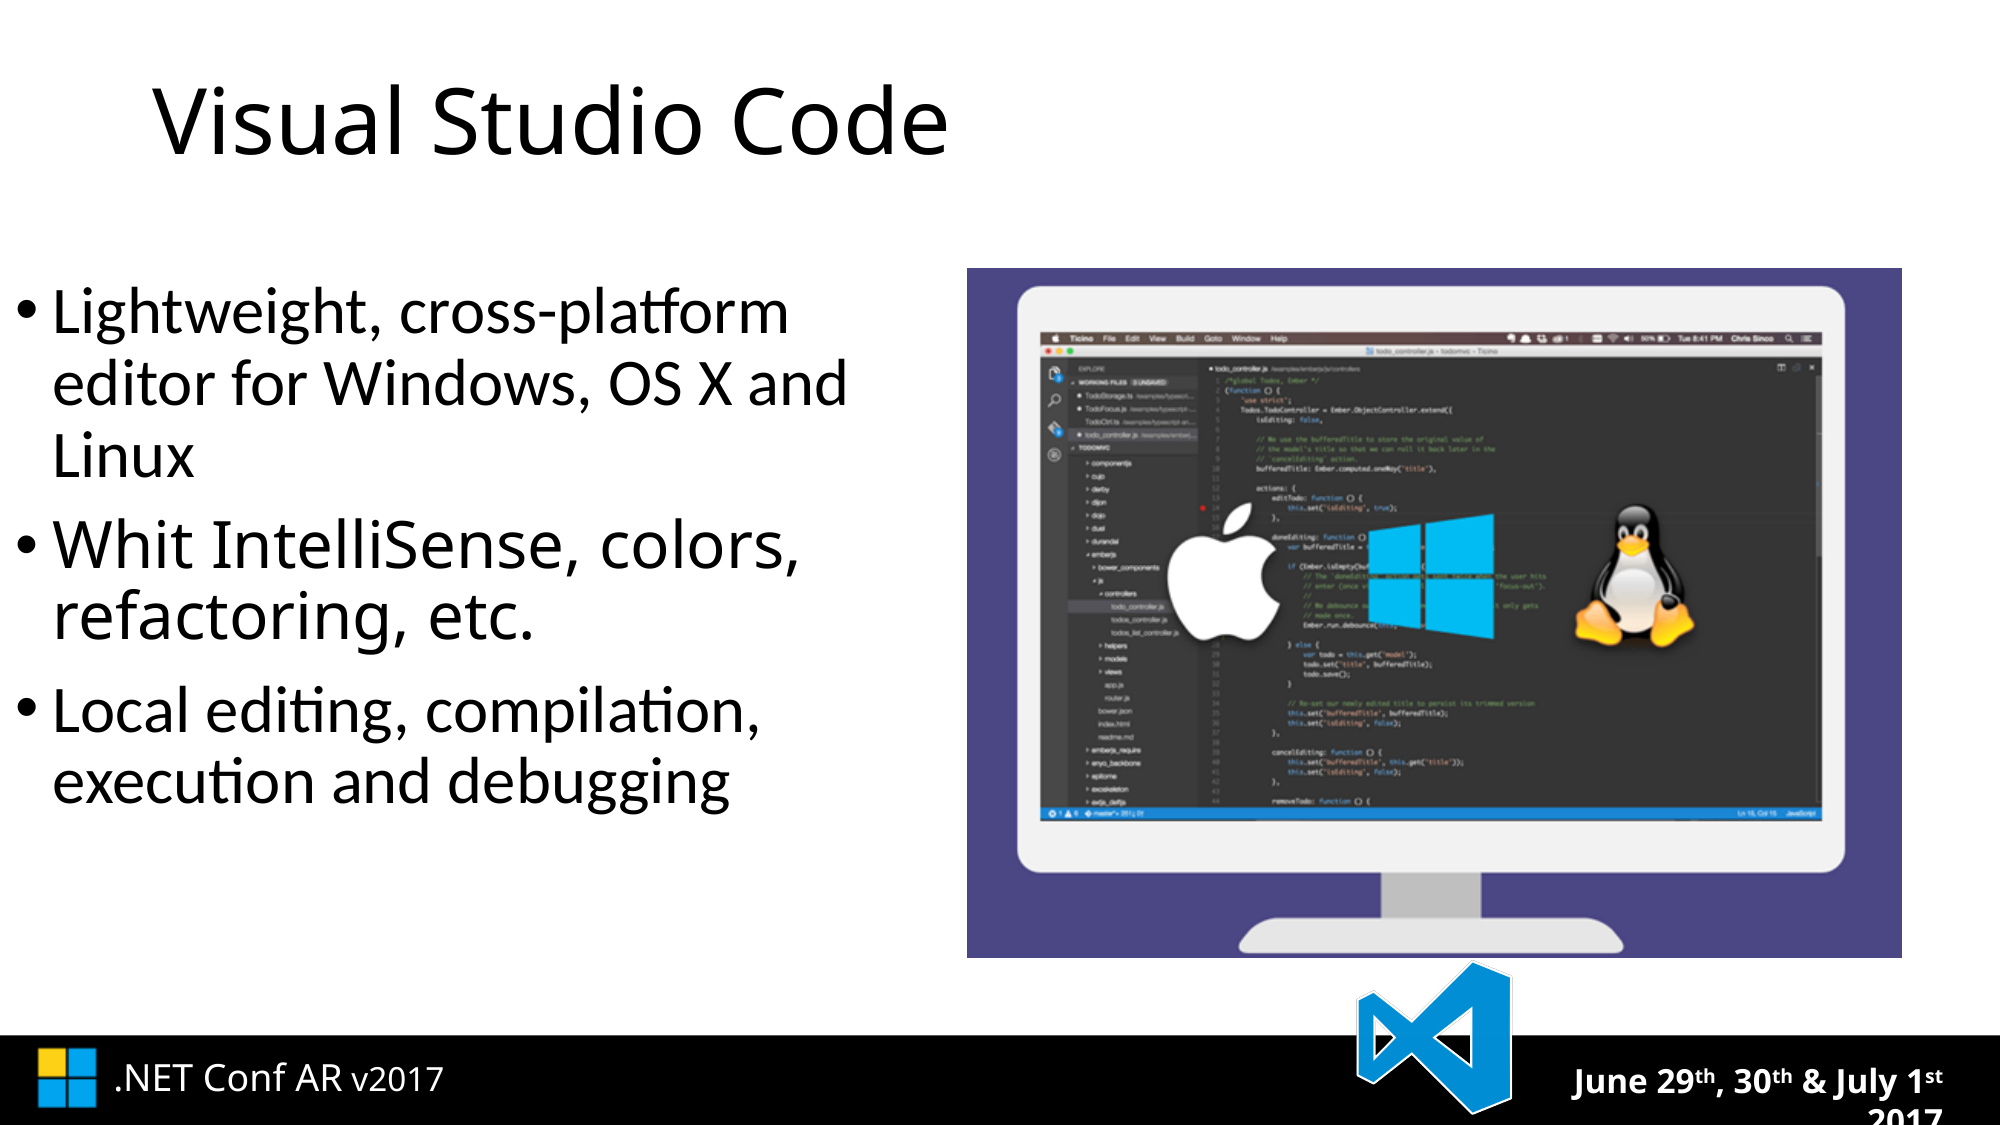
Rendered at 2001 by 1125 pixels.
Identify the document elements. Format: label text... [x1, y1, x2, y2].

picture [966, 268, 1902, 958]
title Visual Studio Code [137, 59, 1863, 190]
list Lightweight, cross-platform editor for Windows, OS X and Linux Whit IntelliSense, colors, refactoring, etc. Local editing, compilation, execution and debugging [0, 268, 883, 837]
picture [36, 1046, 99, 1110]
picture [1355, 959, 1513, 1116]
